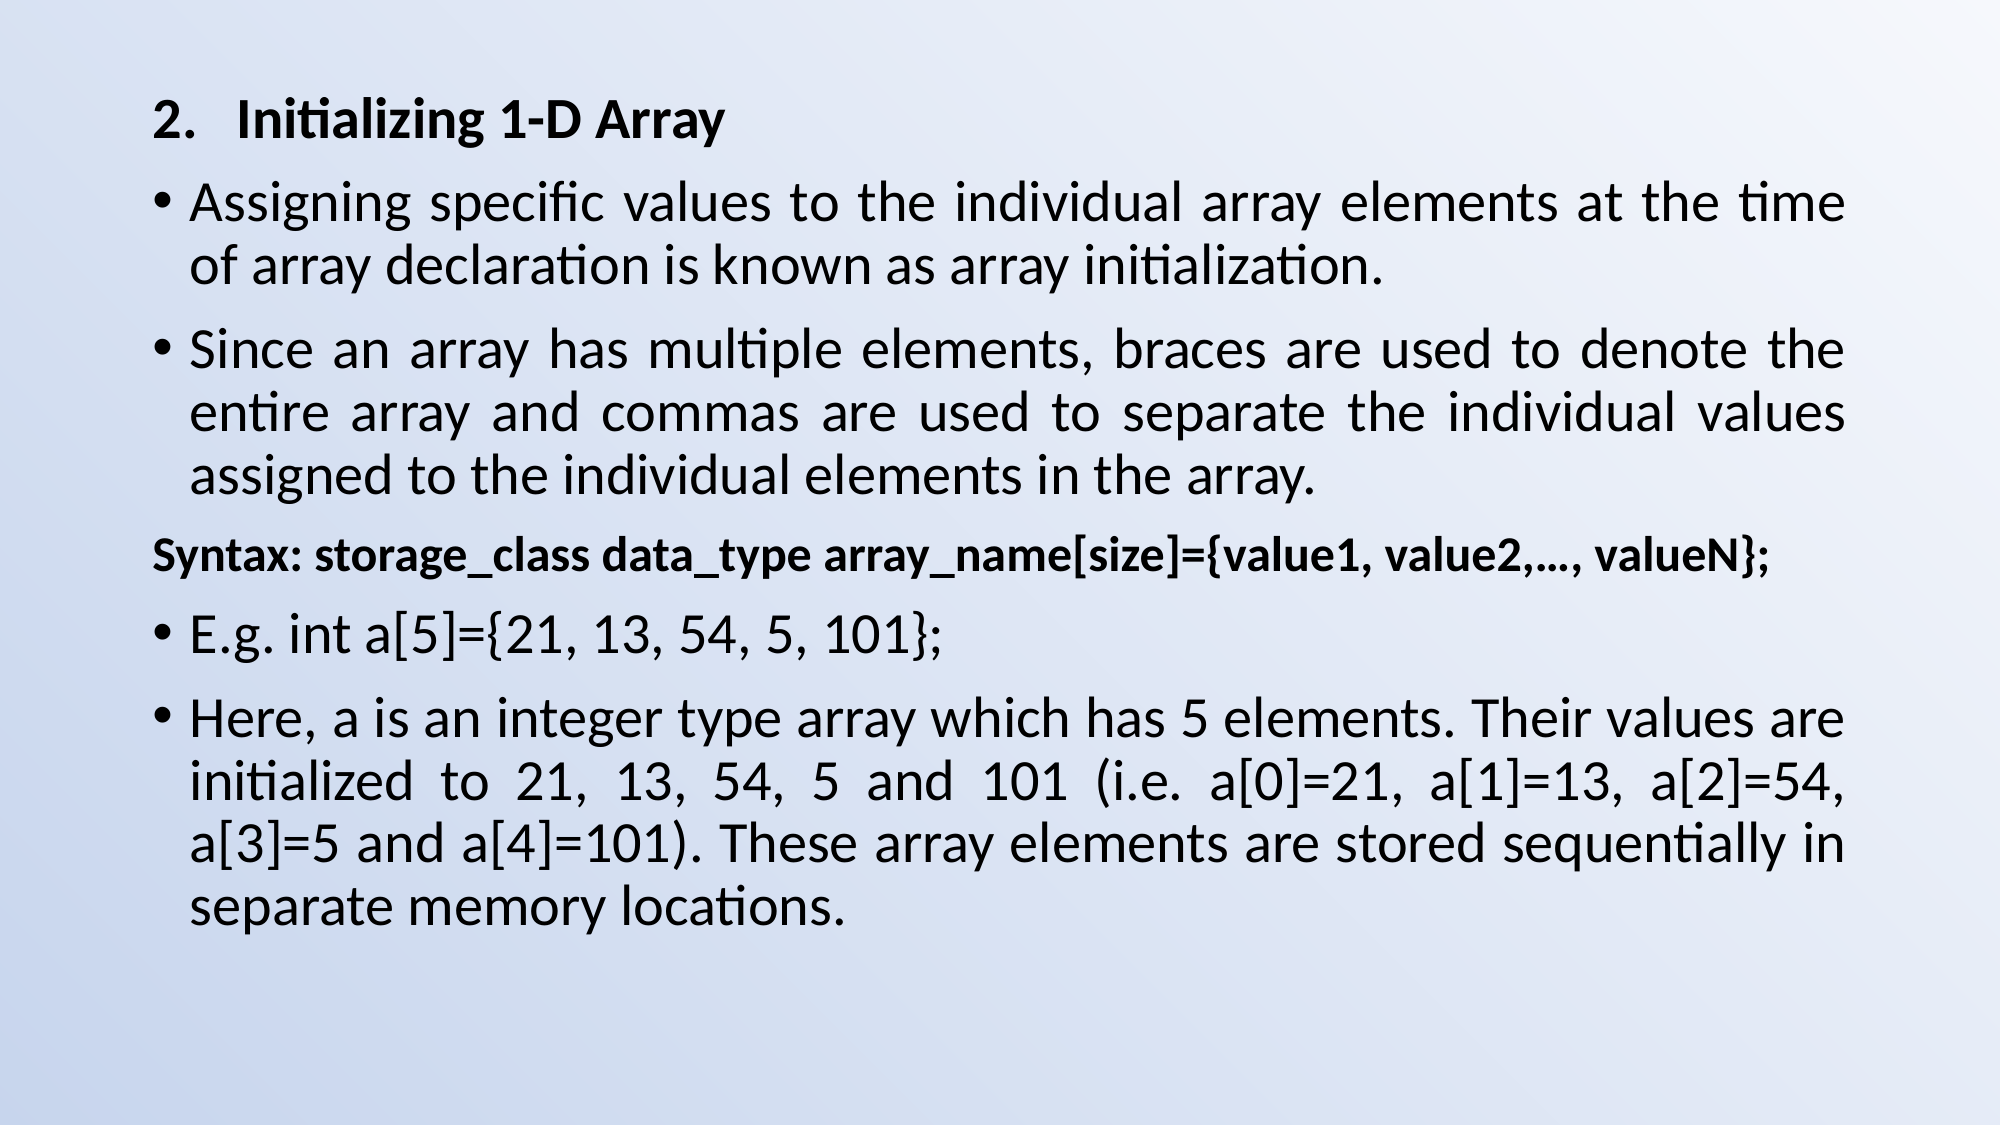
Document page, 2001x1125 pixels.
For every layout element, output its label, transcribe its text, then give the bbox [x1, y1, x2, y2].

list Initializing 1-D Array Assigning specific values to the individual array elements at the time of array declaration is known as array initialization. Since an array has multiple elements, braces are used to denote the entire array and commas are used to separate the individual values assigned to the individual elements in the array. Syntax: storage_class data_type array_name[size]={value1, value2,…, valueN}; E.g. int a[5]={21, 13, 54, 5, 101}; Here, a is an integer type array which has 5 elements. Their values are initialized to 21, 13, 54, 5 and 101 (i.e. a[0]=21, a[1]=13, a[2]=54, a[3]=5 and a[4]=101). These array elements are stored sequentially in separate memory locations. [137, 80, 1863, 1061]
